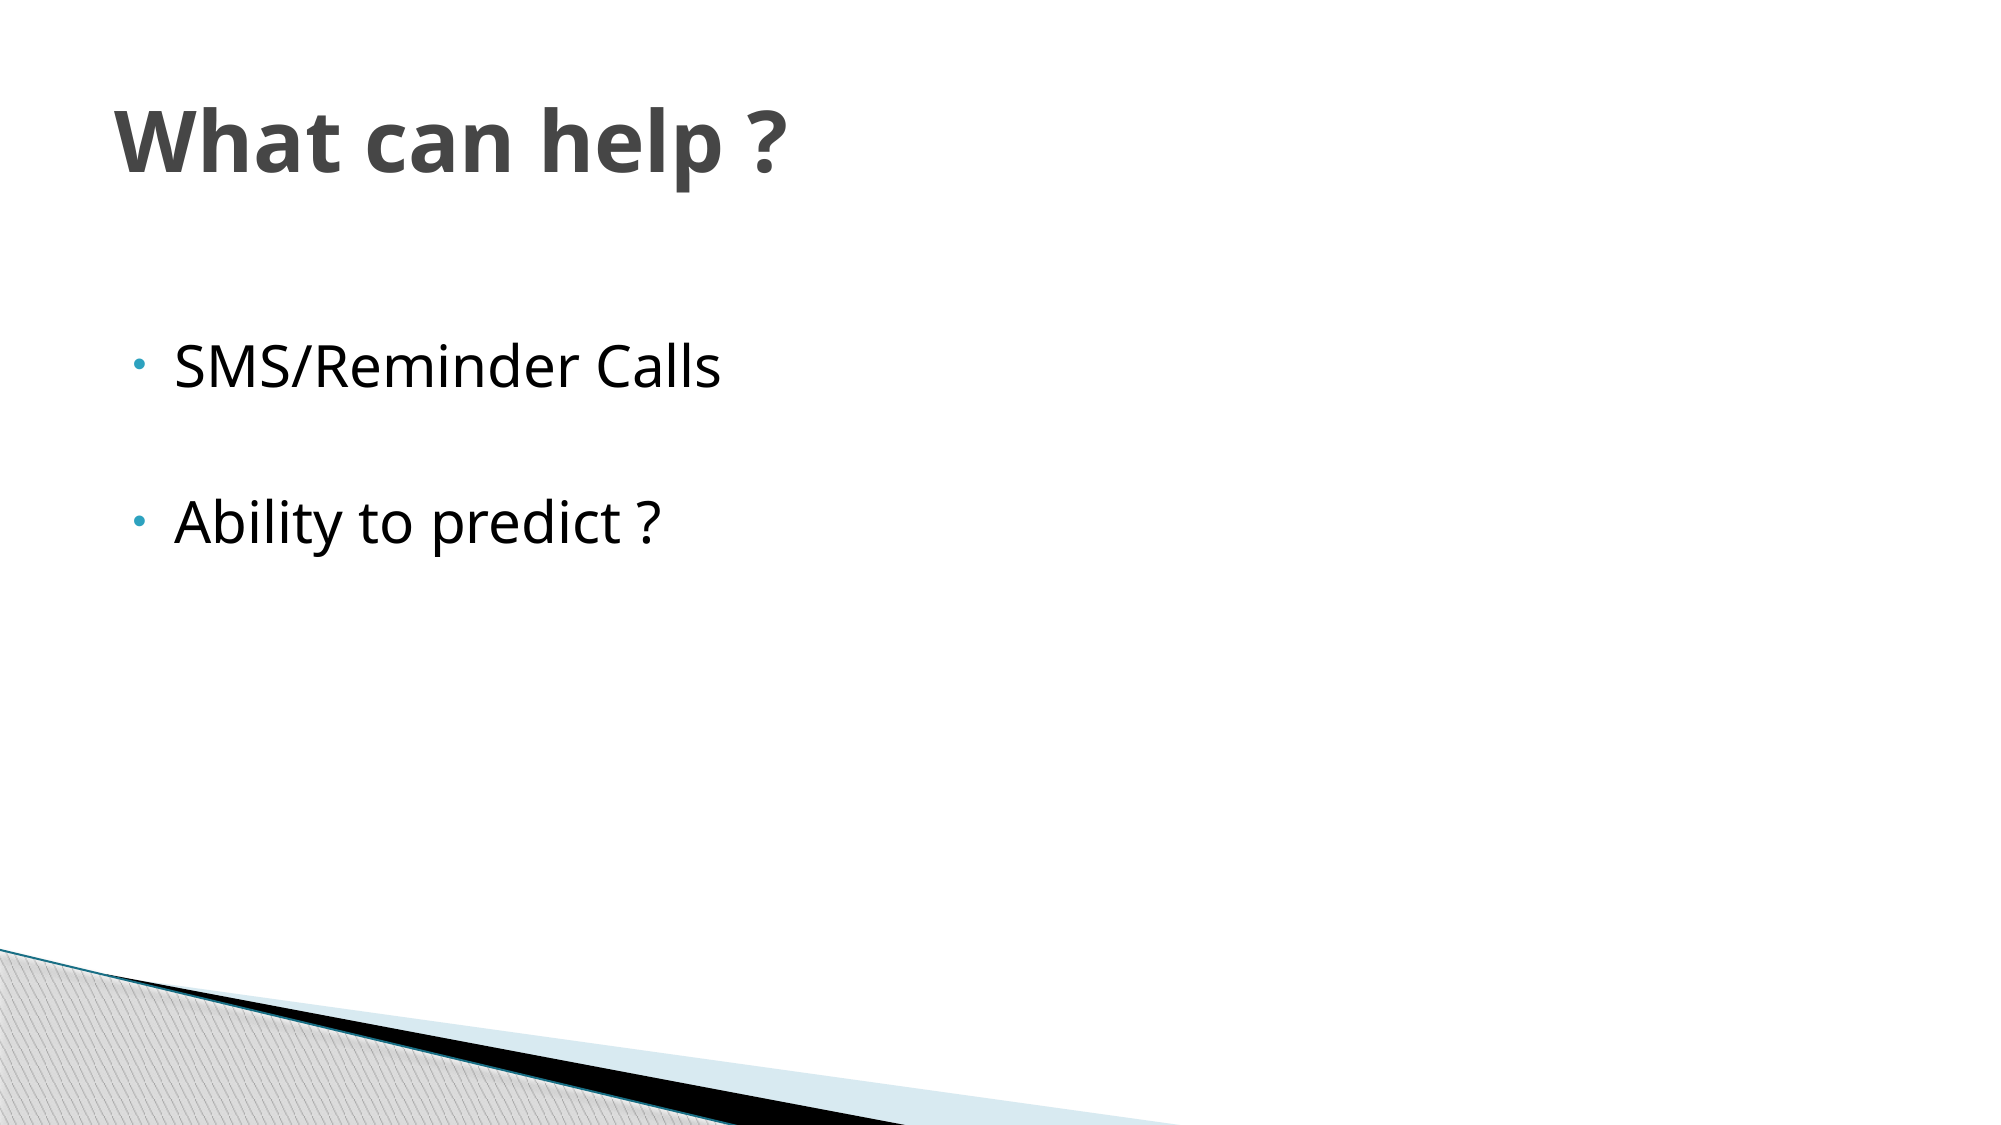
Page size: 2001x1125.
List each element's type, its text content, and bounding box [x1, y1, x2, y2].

list SMS/Reminder Calls Ability to predict ? [99, 243, 1900, 986]
title What can help ? [99, 45, 1900, 233]
